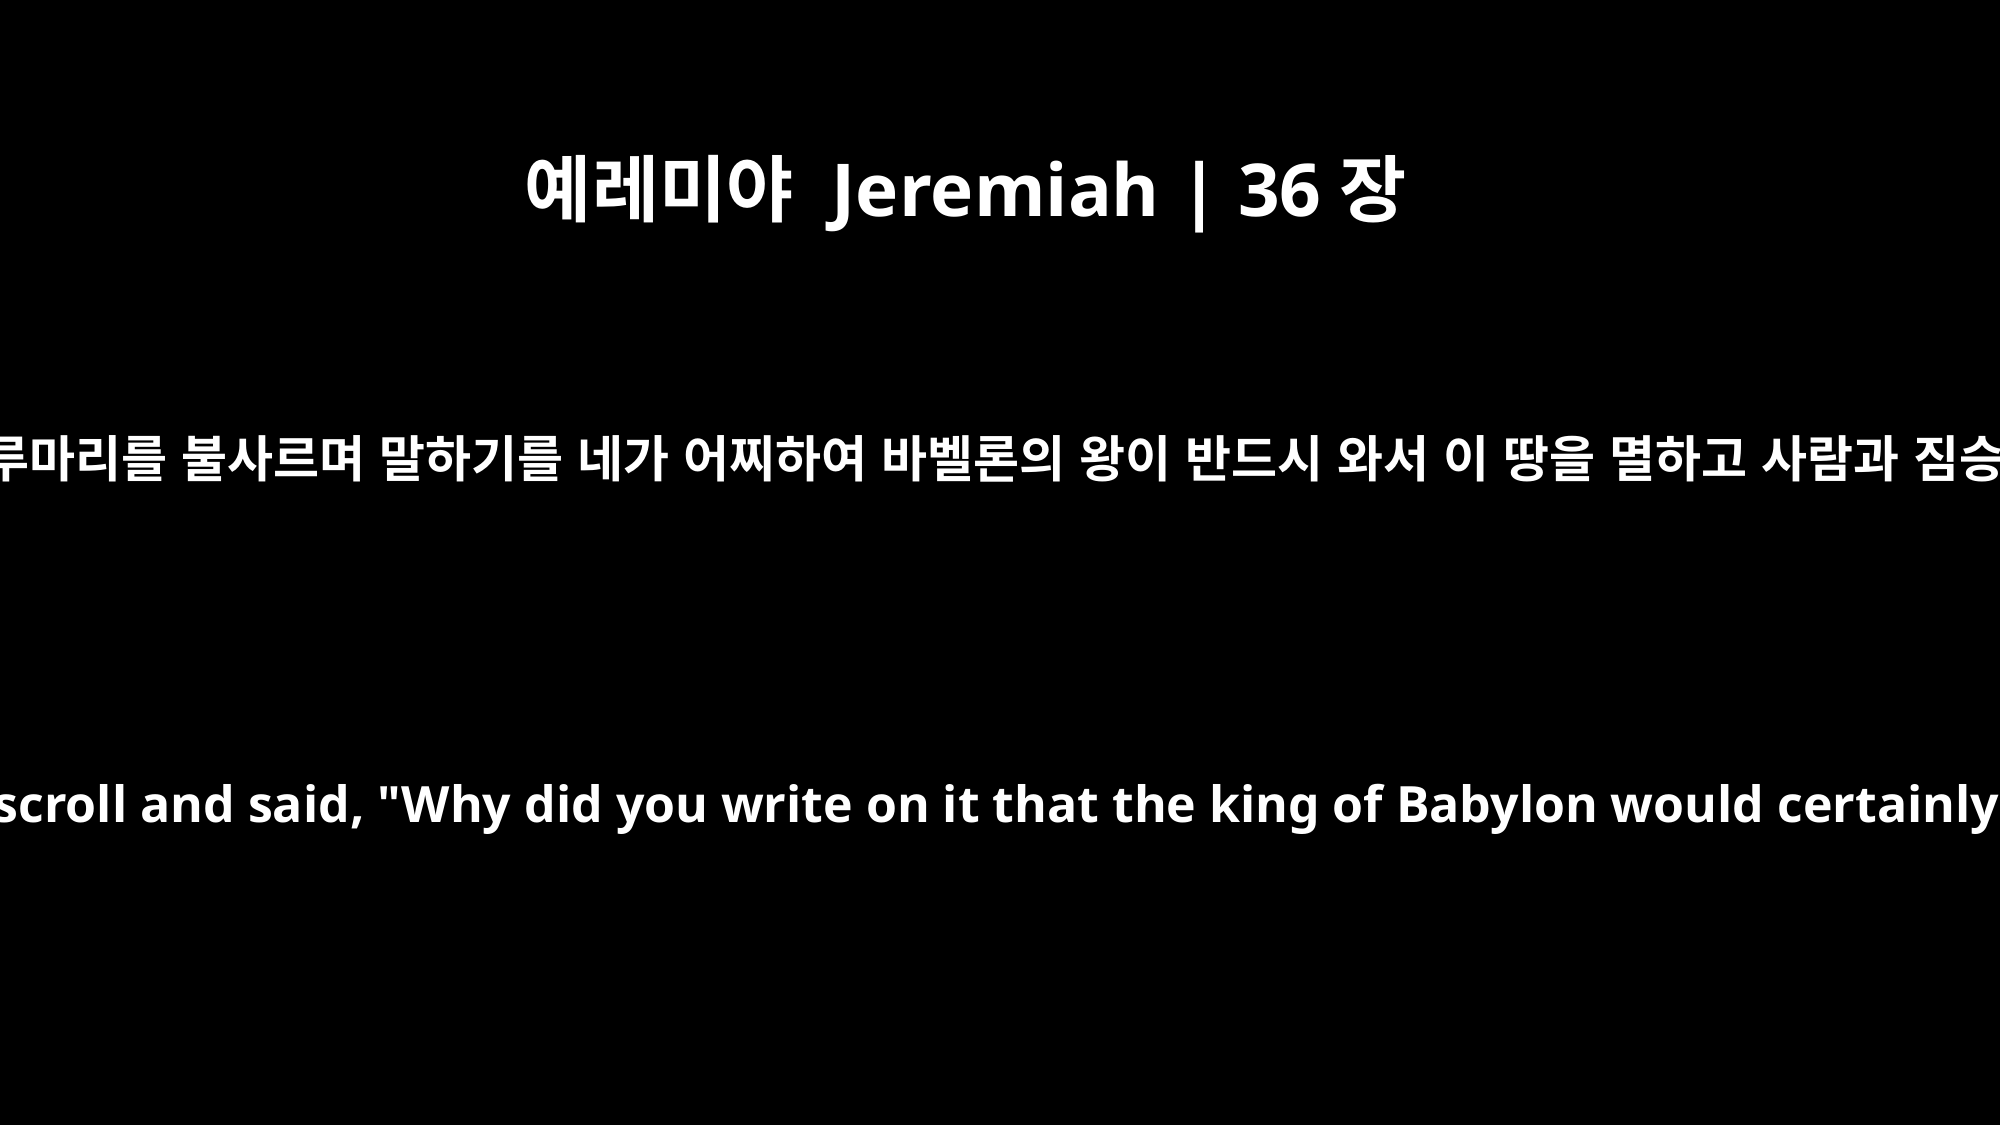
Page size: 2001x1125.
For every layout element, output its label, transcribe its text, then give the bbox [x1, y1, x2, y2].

text_box 29 또 유다의 여호야김 왕에 대하여 이와 같이 말하기를 여호와의 말씀에 네가 이 두루마리를 불사르며 말하기를 네가 어찌하여 바벨론의 왕이 반드시 와서 이 땅을 멸하고 사람과 짐승을 이 땅에서 없어지게 하리라 하는 말을 이 두루마리에 기록하였느냐 하도다 [0, 359, 2000, 495]
text_box Also tell Jehoiakim king of Judah, `This is what the LORD says: You burned that scroll and said, "Why did you write on it that the king of Babylon would certainly come and destroy this land and cut off both men and animals from it?" [0, 764, 2000, 840]
text_box 예레미야 Jeremiah | 36장 [510, 136, 1422, 239]
